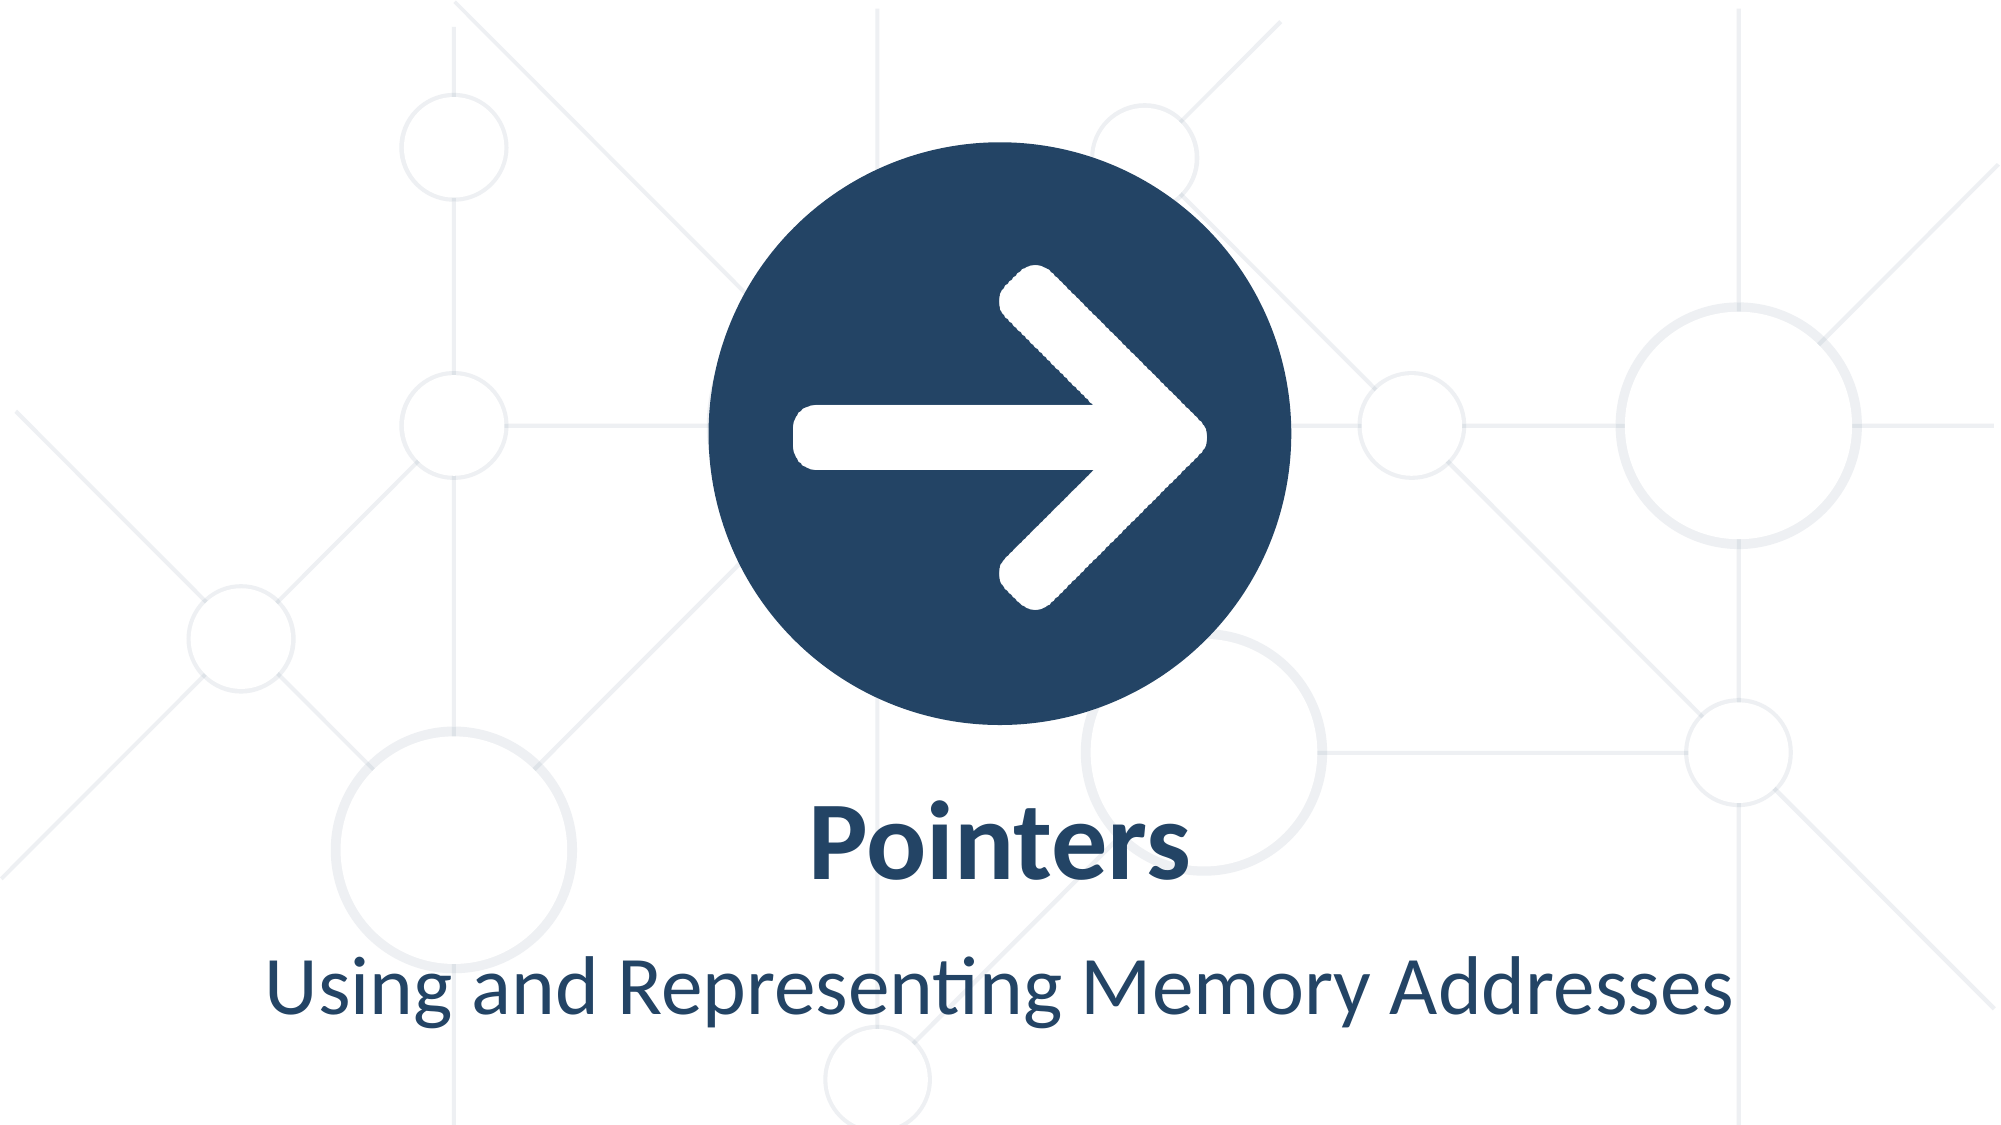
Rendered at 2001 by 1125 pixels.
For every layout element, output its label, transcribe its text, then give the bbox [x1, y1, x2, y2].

subtitle Using and Representing Memory Addresses [100, 916, 1900, 1043]
picture [792, 229, 1207, 644]
title Pointers [100, 771, 1900, 898]
